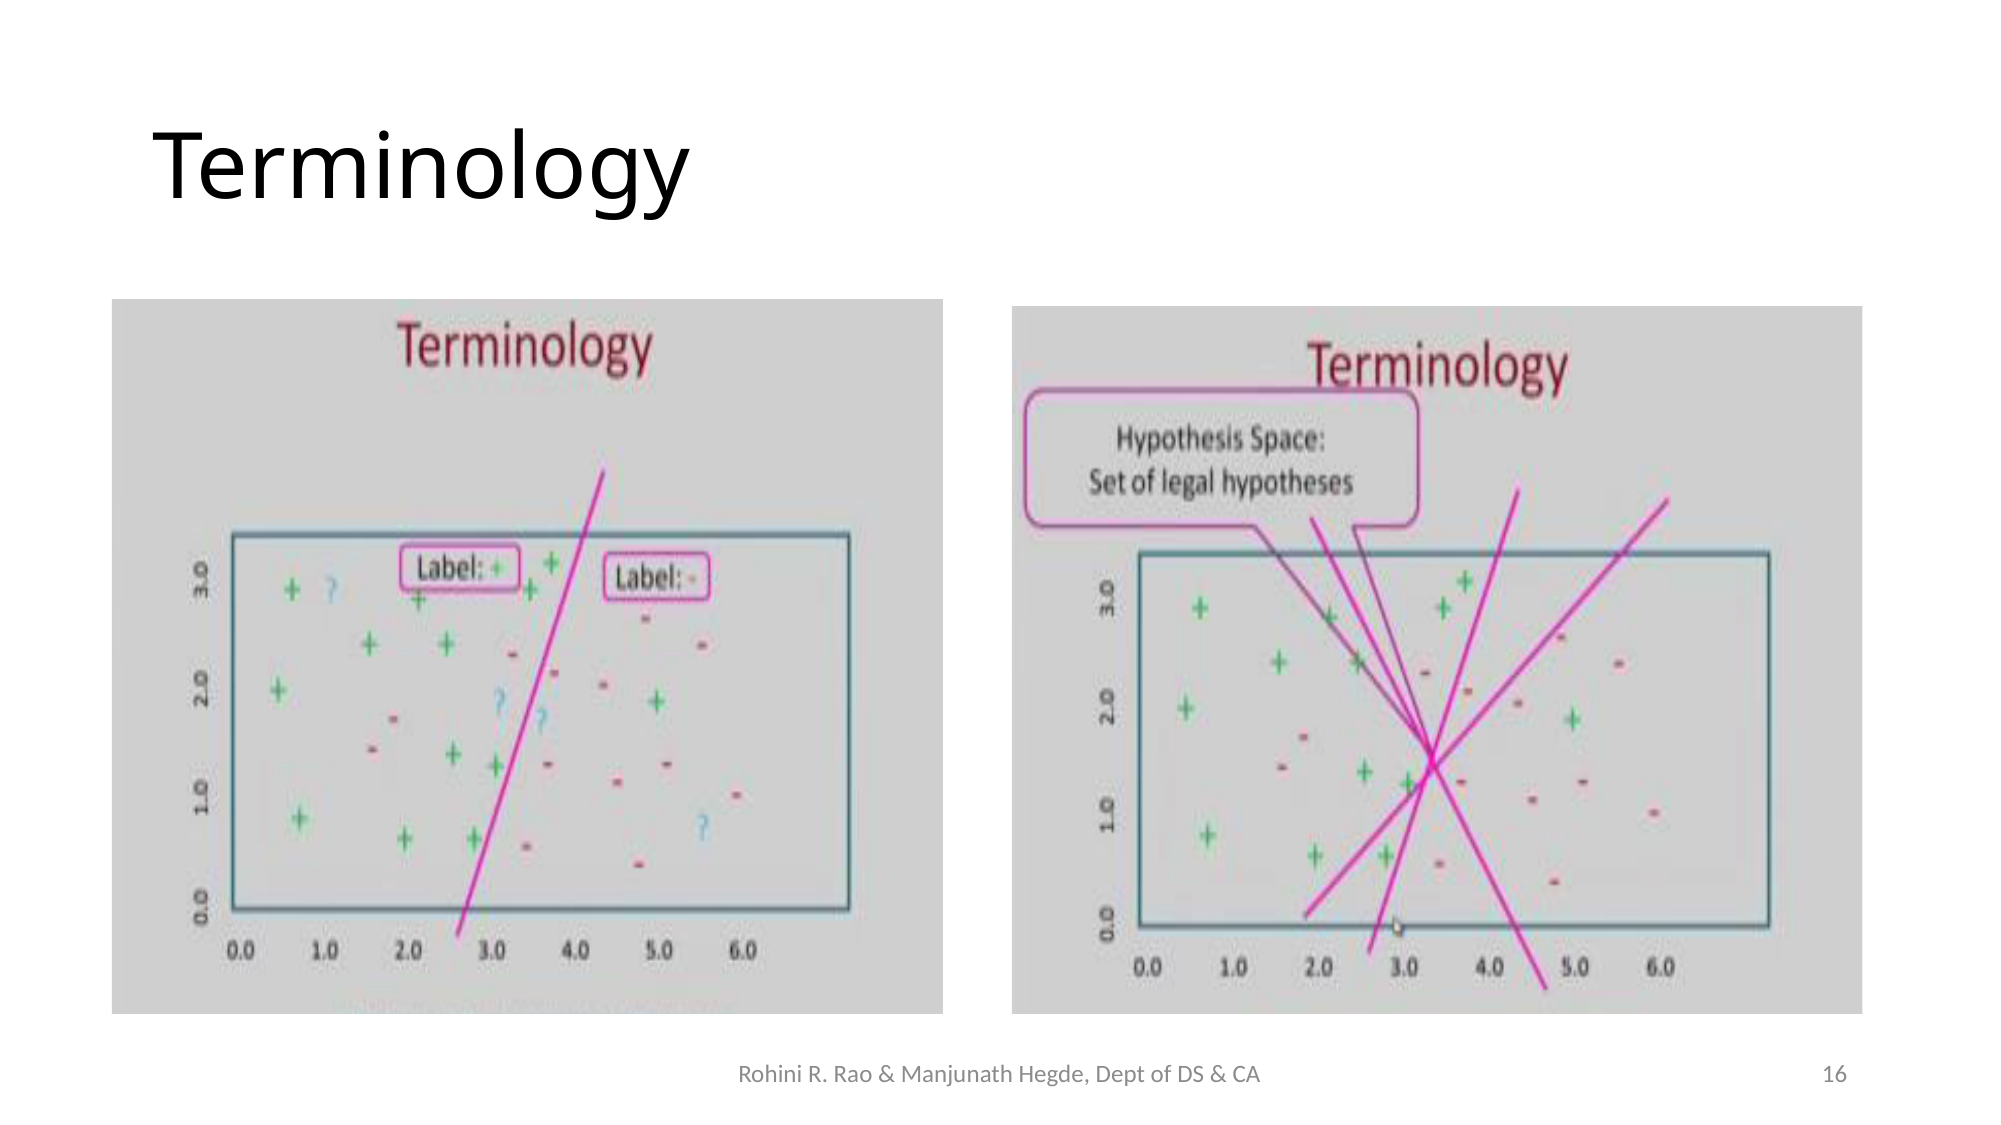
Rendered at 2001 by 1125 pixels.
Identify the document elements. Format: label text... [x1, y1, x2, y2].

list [1011, 306, 1863, 1014]
footer Rohini R. Rao & Manjunath Hegde, Dept of DS & CA [662, 1042, 1338, 1103]
slide_number 16 [1412, 1042, 1863, 1103]
title Terminology [137, 59, 1863, 278]
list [111, 299, 943, 1014]
